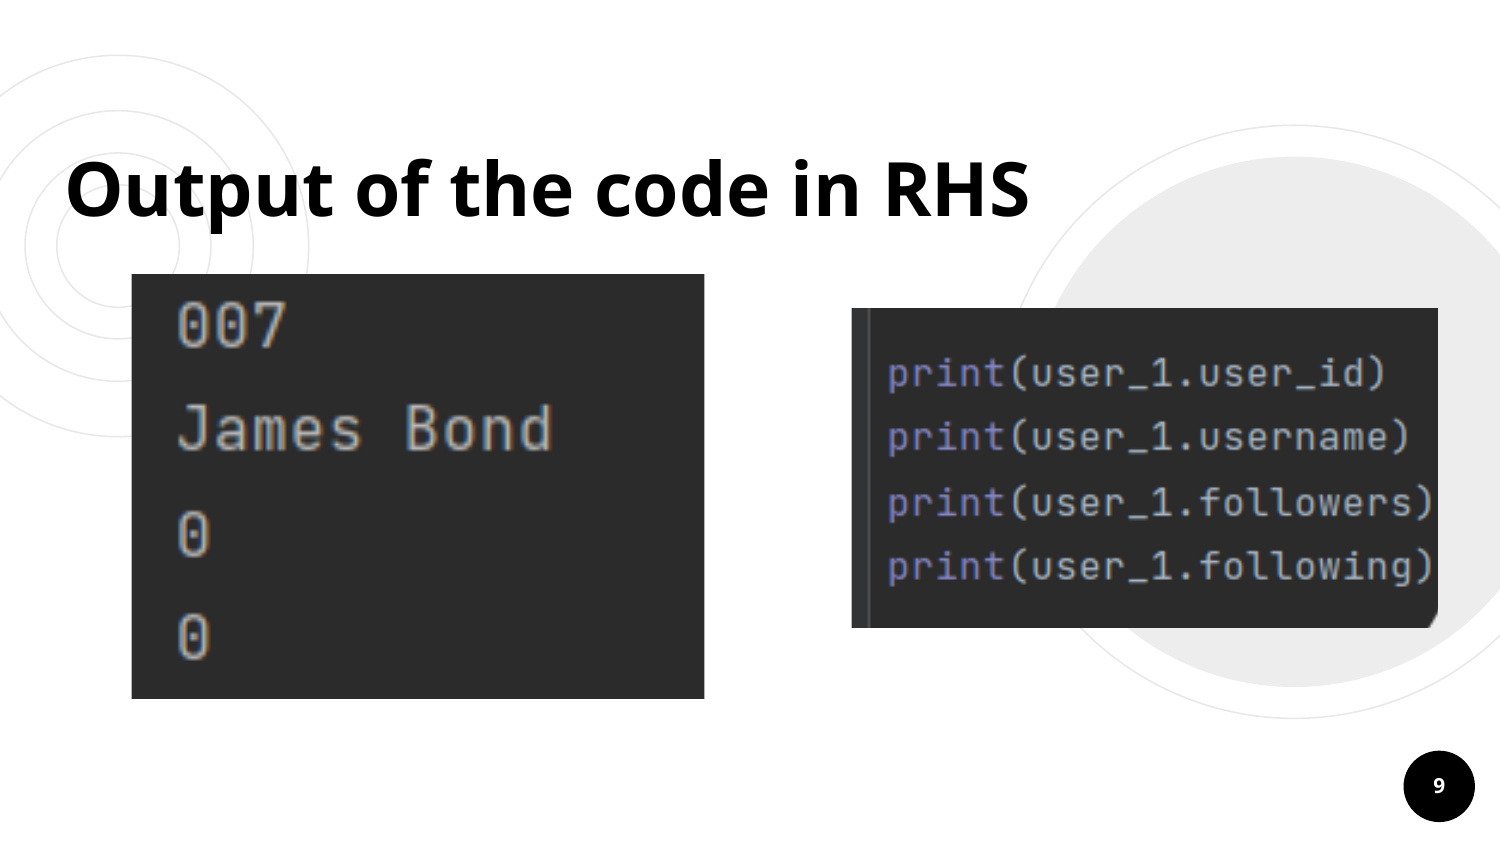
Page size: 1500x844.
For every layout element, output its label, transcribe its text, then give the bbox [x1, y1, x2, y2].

slide_number ‹#› [1403, 750, 1475, 823]
picture [131, 273, 705, 699]
title Output of the code in RHS [49, 134, 1050, 247]
picture [851, 308, 1439, 628]
